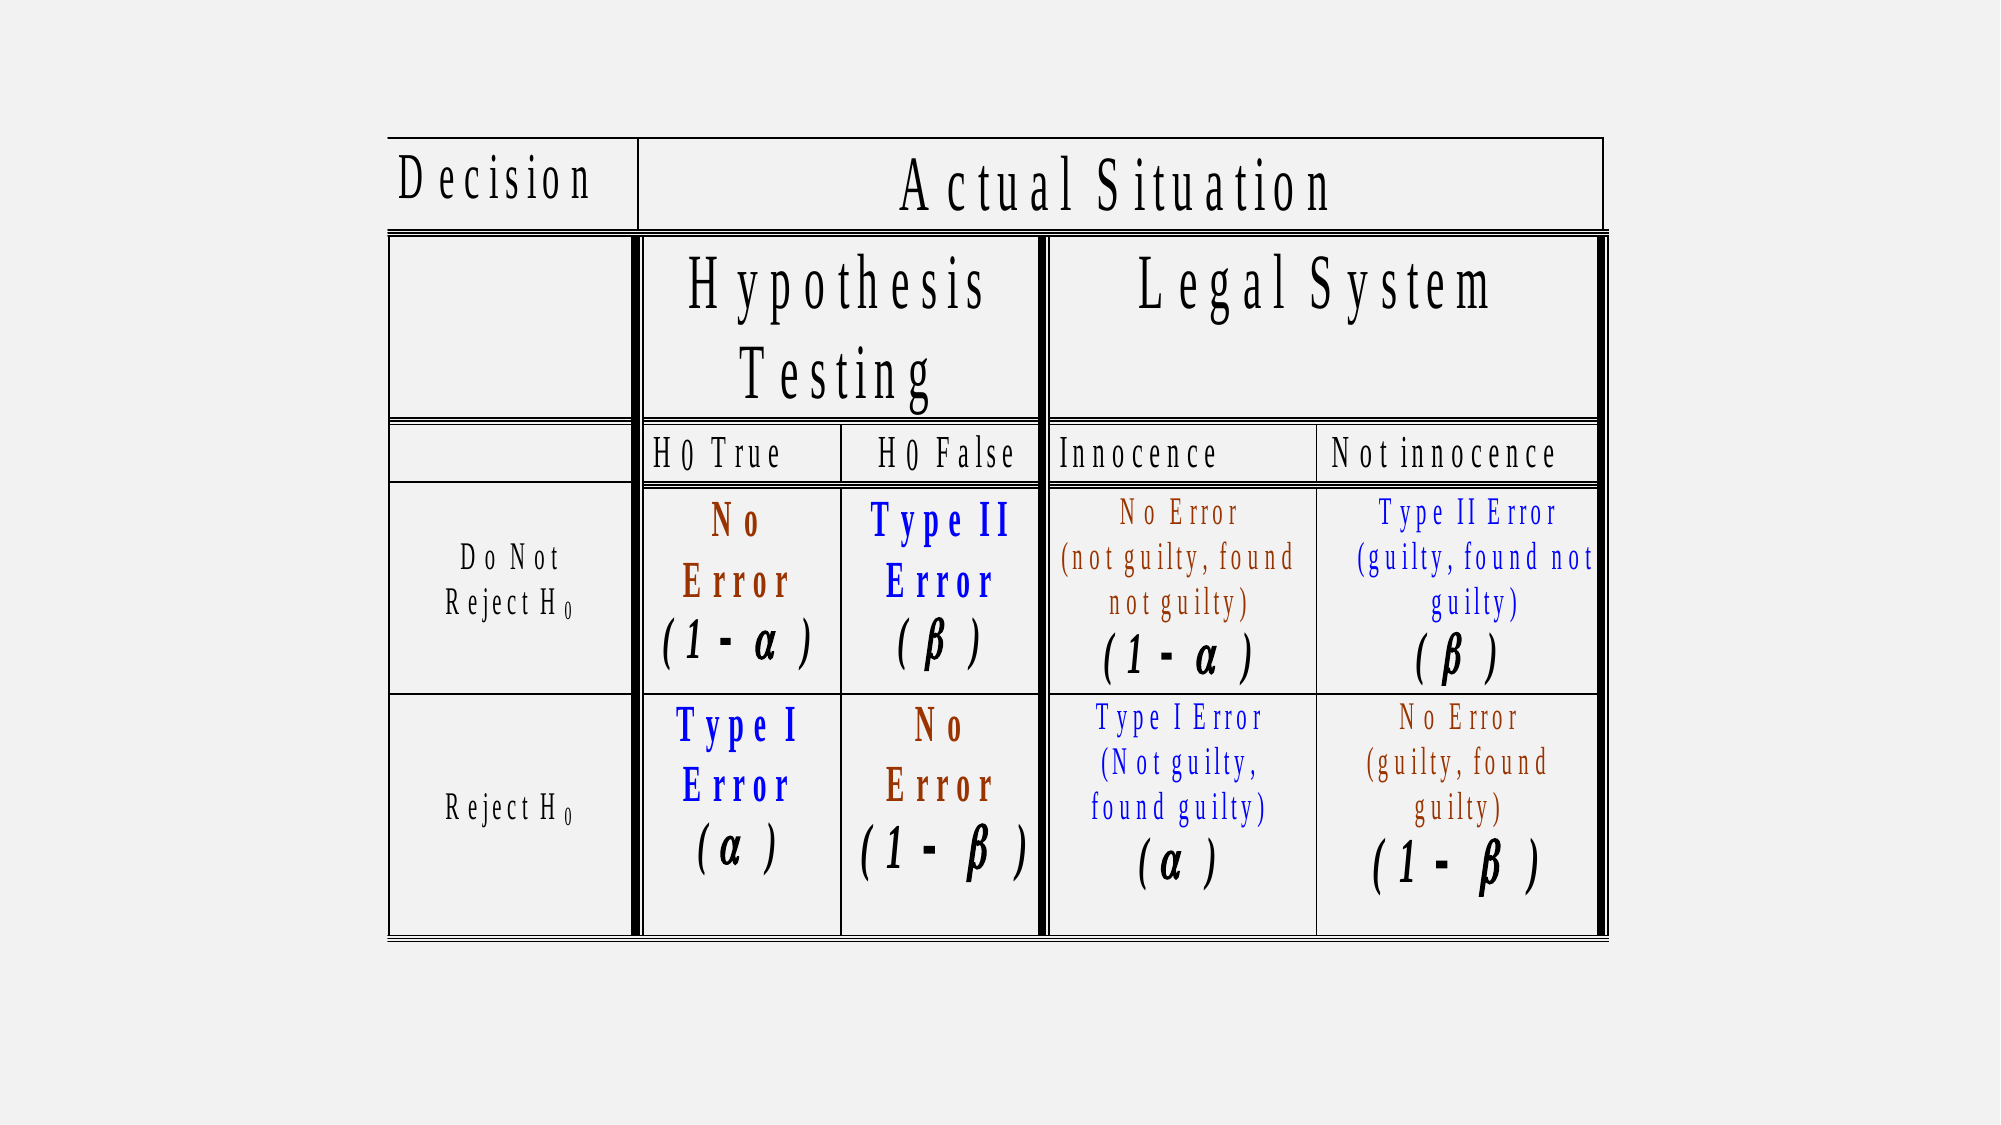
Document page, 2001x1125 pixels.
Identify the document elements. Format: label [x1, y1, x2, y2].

list [387, 137, 1650, 988]
